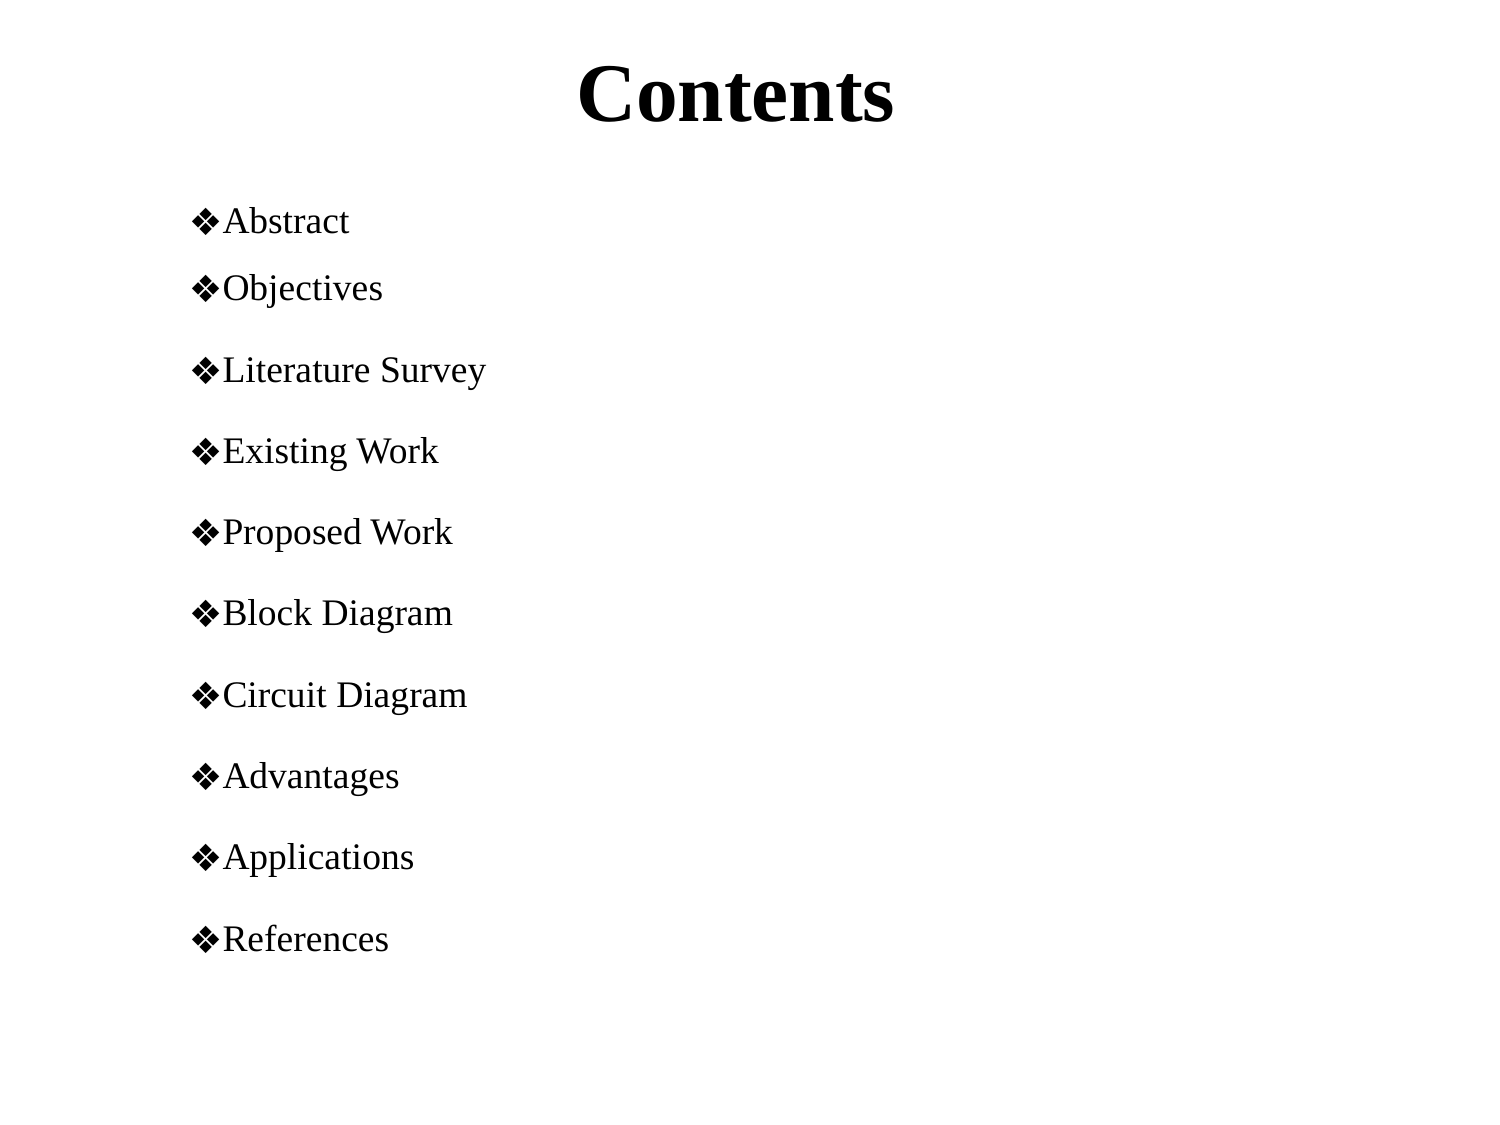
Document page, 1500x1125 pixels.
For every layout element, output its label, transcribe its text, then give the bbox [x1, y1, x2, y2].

list Abstract Objectives Literature Survey Existing Work Proposed Work Block Diagram Circuit Diagram Advantages Applications References [166, 165, 1500, 966]
title Contents [0, 42, 1296, 230]
